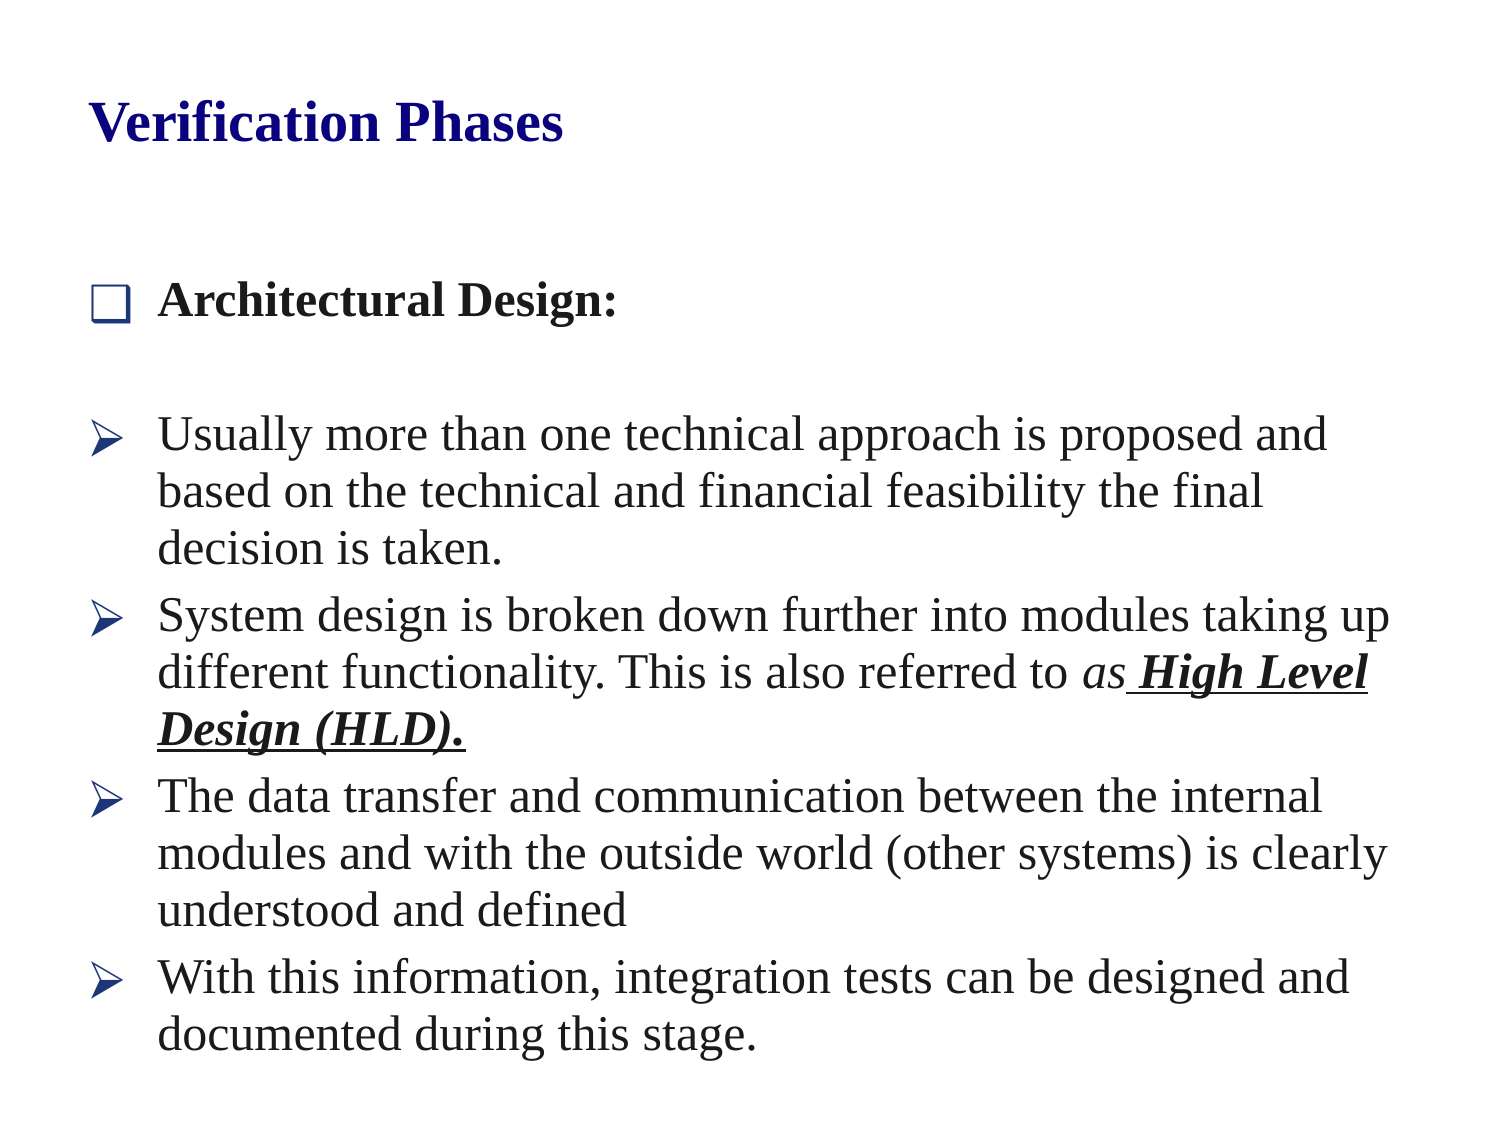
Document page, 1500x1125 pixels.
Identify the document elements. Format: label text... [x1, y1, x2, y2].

title Verification Phases [88, 90, 1413, 225]
list Architectural Design: Usually more than one technical approach is proposed and based on the technical and financial feasibility the final decision is taken. System design is broken down further into modules taking up different functionality. This is also referred to as High Level Design (HLD). The data transfer and communication between the internal modules and with the outside world (other systems) is clearly understood and defined With this information, integration tests can be designed and documented during this stage. [88, 271, 1413, 1010]
